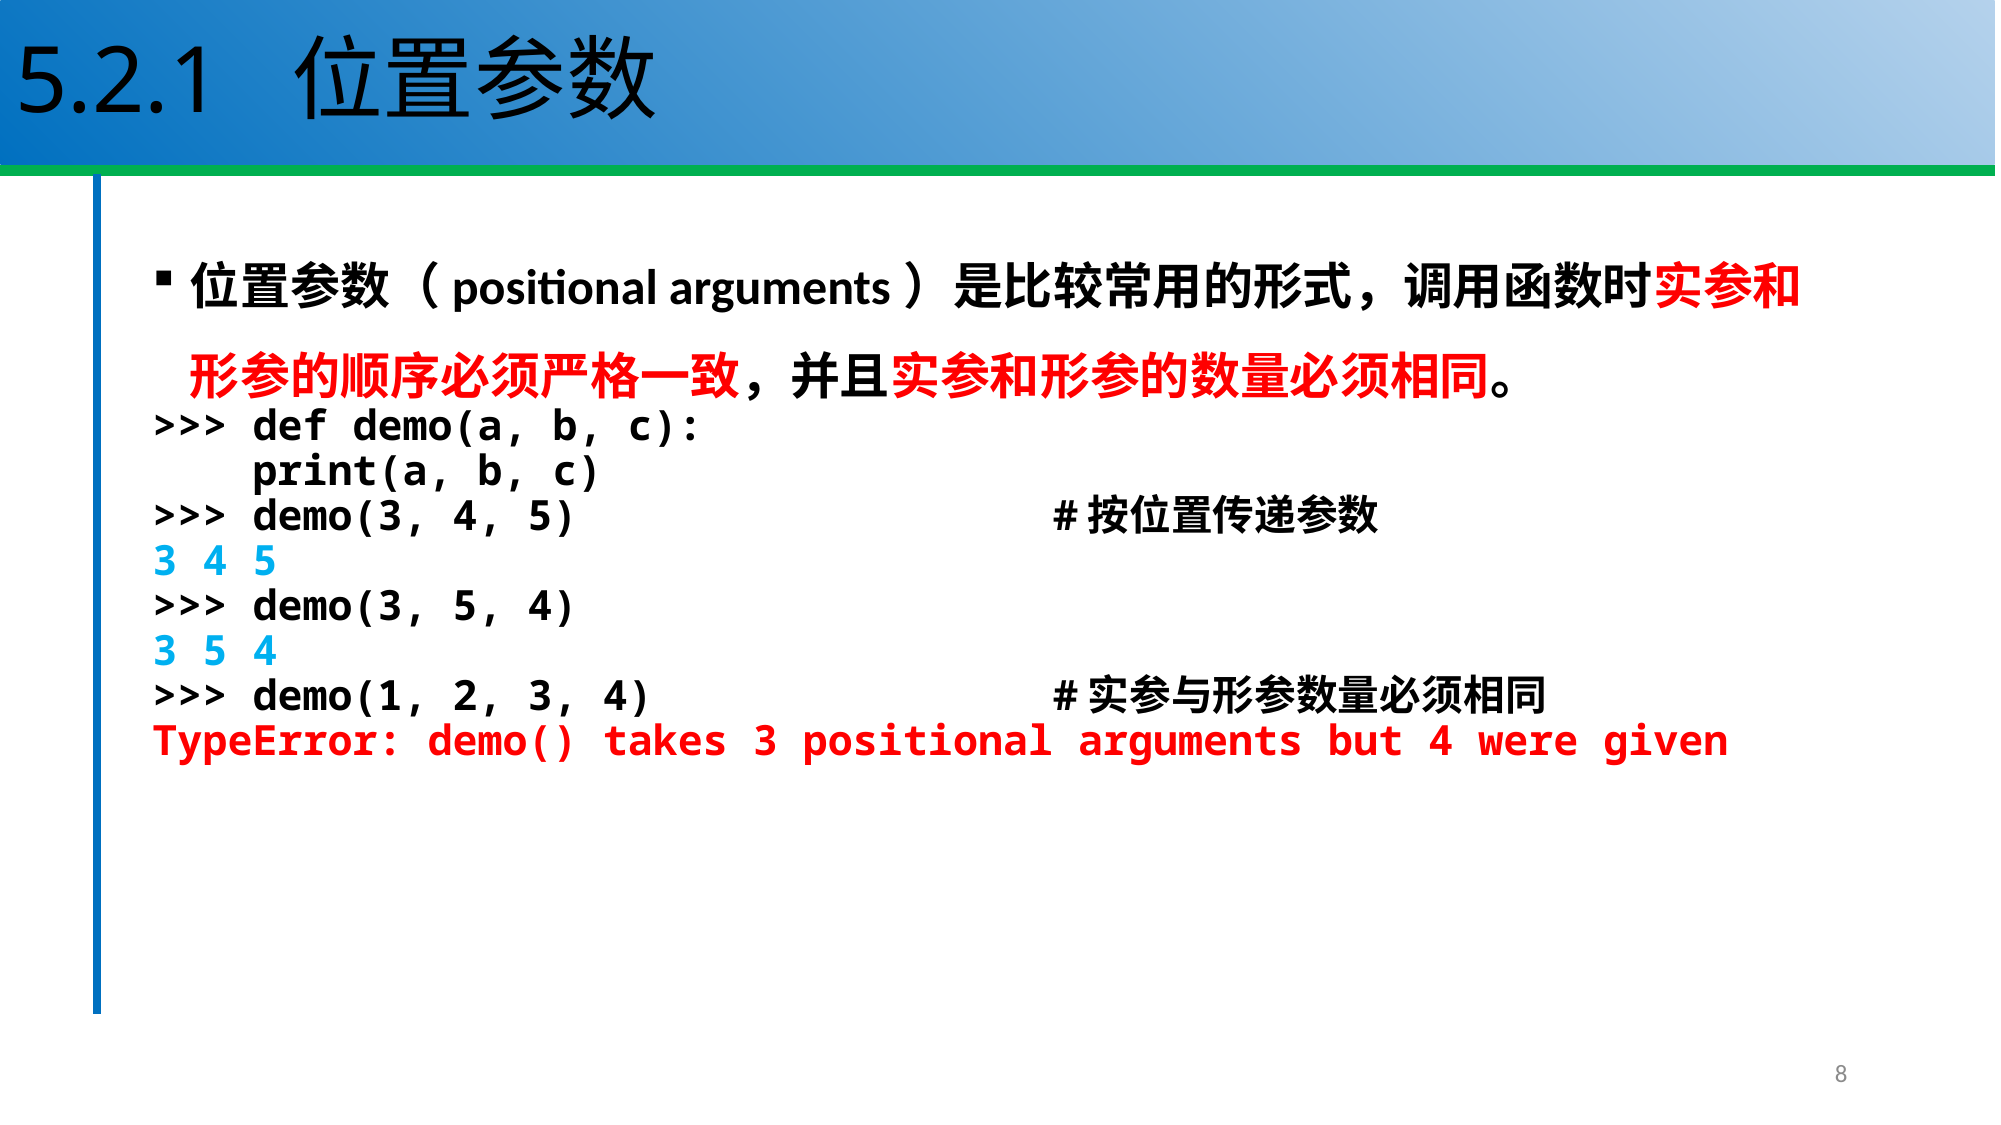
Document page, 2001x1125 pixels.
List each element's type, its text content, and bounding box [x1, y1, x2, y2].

list 位置参数（positional arguments）是比较常用的形式，调用函数时实参和形参的顺序必须严格一致，并且实参和形参的数量必须相同。 >>> def demo(a, b, c): print(a, b, c) >>> demo(3, 4, 5) #按位置传递参数 3 4 5 >>> demo(3, 5, 4) 3 5 4 >>> demo(1, 2, 3, 4) #实参与形参数量必须相同 TypeError: demo() takes 3 positional arguments but 4 were given [137, 216, 1863, 978]
title 5.2.1 位置参数 [0, 0, 1995, 165]
slide_number 8 [1412, 1042, 1863, 1103]
